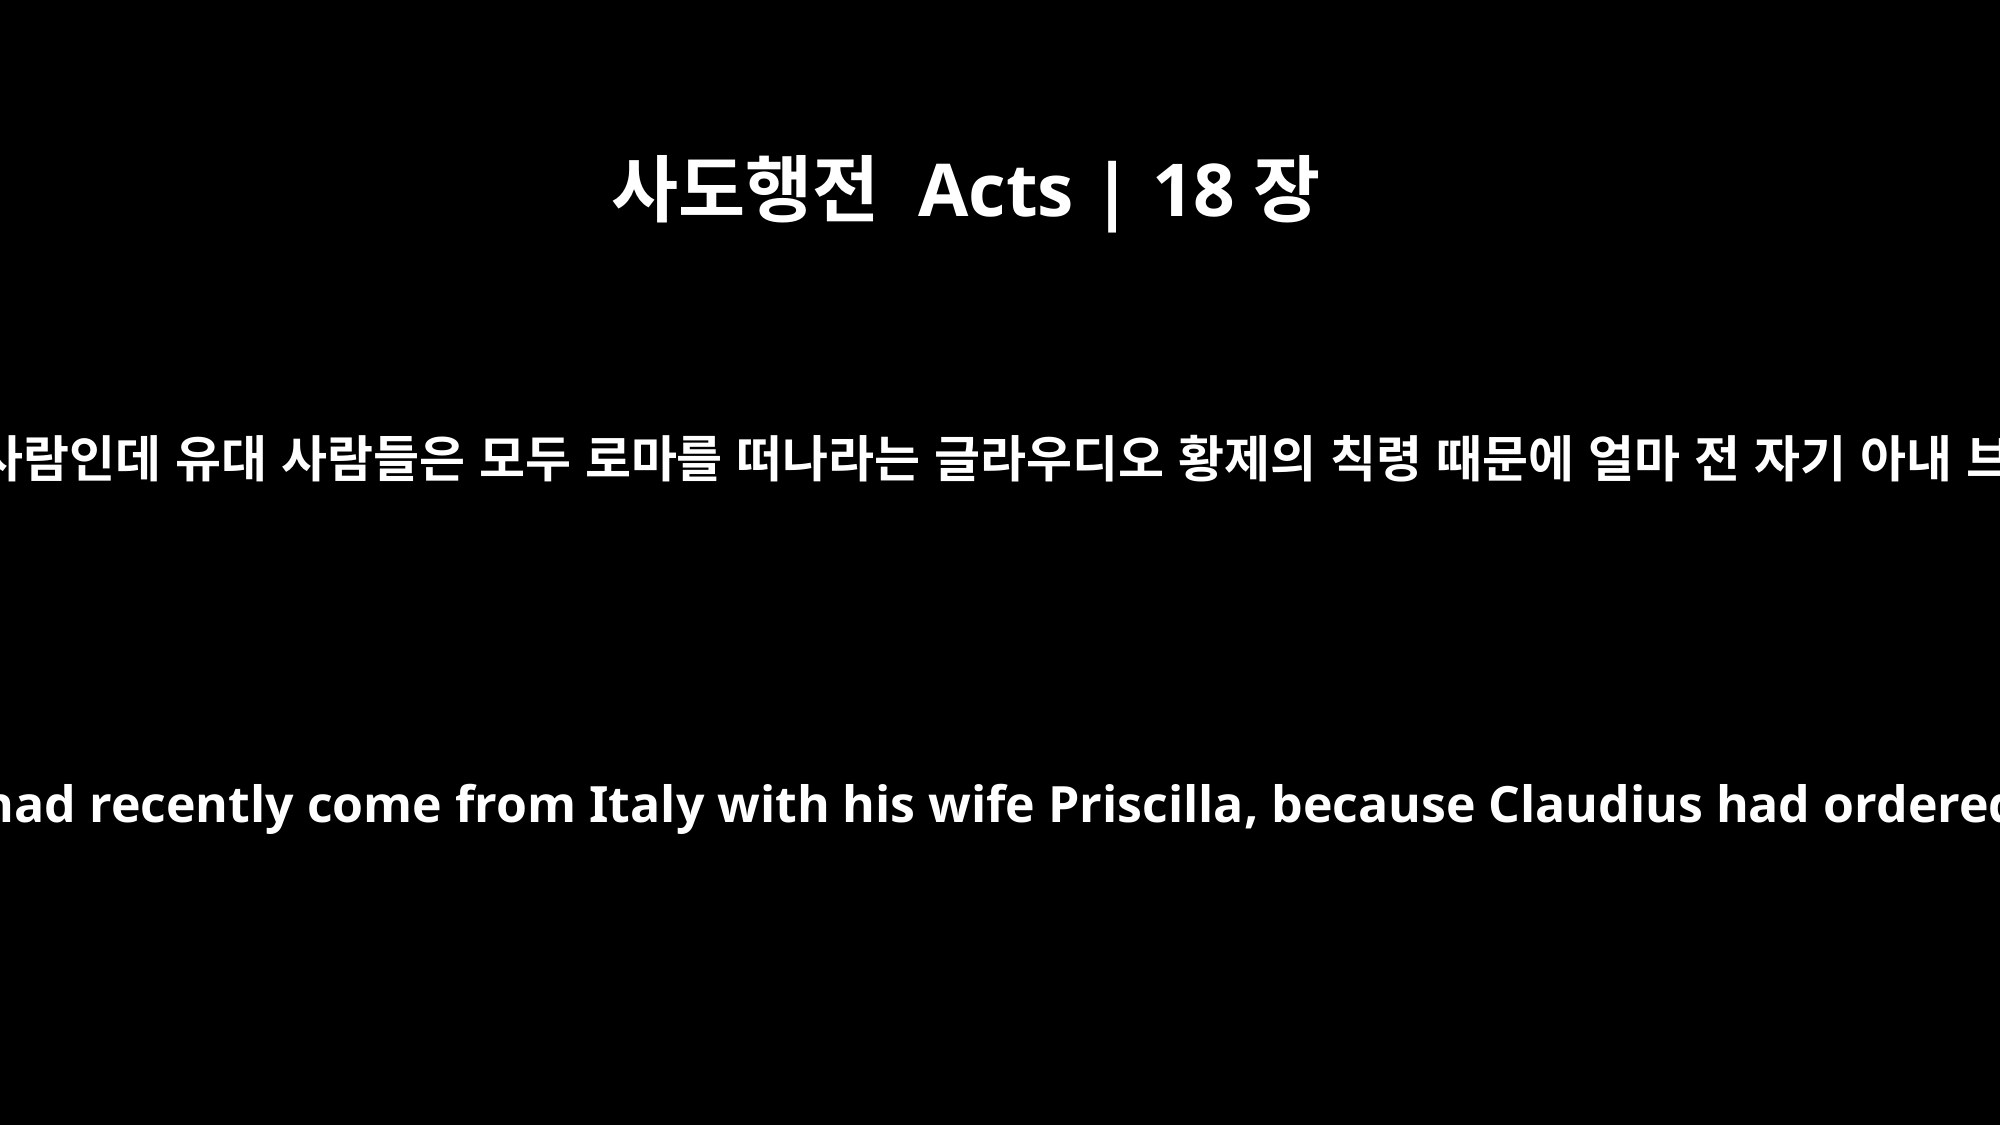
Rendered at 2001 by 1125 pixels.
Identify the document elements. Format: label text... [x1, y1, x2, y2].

text_box There he met a Jew named Aquila, a native of Pontus, who had recently come from Italy with his wife Priscilla, because Claudius had ordered all the Jews to leave Rome. Paul went to see them, [0, 764, 2000, 840]
text_box 2 그곳에서 그는 아굴라라는 유대 사람을 만났습니다. 그는 본도에서 출생한 사람인데 유대 사람들은 모두 로마를 떠나라는 글라우디오 황제의 칙령 때문에 얼마 전 자기 아내 브리스길라와 함께 이탈리아에서 내려온 것입니다. 바울은 그들을 찾아가 [0, 359, 2000, 495]
text_box 사도행전 Acts | 18장 [596, 136, 1336, 239]
